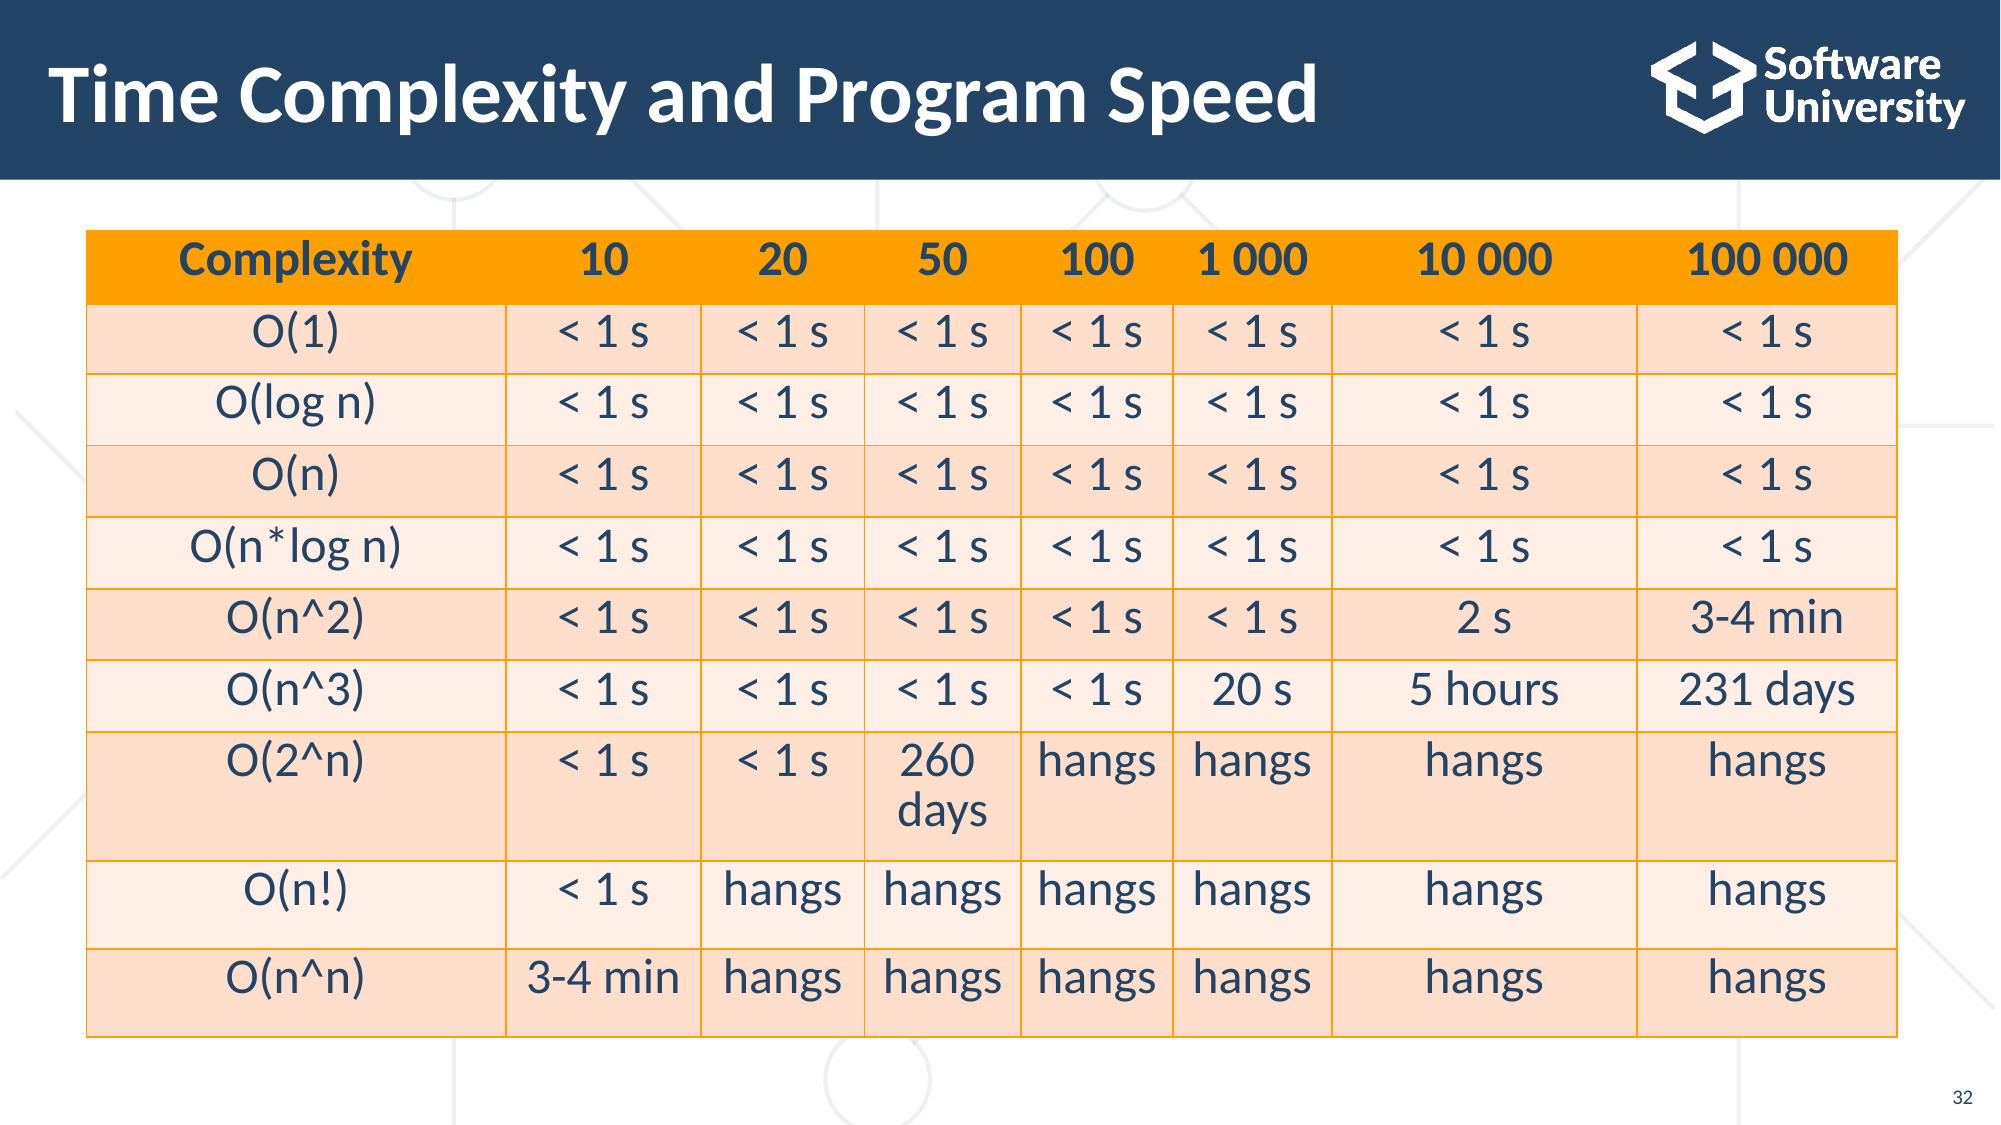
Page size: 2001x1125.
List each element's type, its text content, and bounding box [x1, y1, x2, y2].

table_header 100 [1022, 232, 1172, 300]
table_cell hangs [702, 862, 864, 948]
table_cell < 1 s [1022, 590, 1172, 659]
table_cell < 1 s [507, 446, 700, 516]
table_cell hangs [1638, 733, 1896, 860]
table_cell < 1 s [1022, 446, 1172, 516]
table_cell < 1 s [1333, 305, 1636, 373]
table_header 100 000 [1638, 232, 1896, 300]
table_header Complexity [87, 232, 505, 300]
table_header 10 [507, 232, 700, 300]
table_header 10 000 [1333, 232, 1636, 300]
table_cell 5 hours [1333, 661, 1636, 731]
table_cell hangs [1174, 950, 1331, 1036]
table_cell 3-4 min [1638, 590, 1896, 659]
table_cell hangs [1174, 733, 1331, 860]
table_header 1 000 [1174, 232, 1331, 300]
table_cell < 1 s [1638, 518, 1896, 588]
table_cell hangs [702, 950, 864, 1036]
table_cell < 1 s [1333, 518, 1636, 588]
table_cell 2 s [1333, 590, 1636, 659]
table_cell < 1 s [865, 305, 1020, 373]
table_cell < 1 s [1022, 518, 1172, 588]
table_cell < 1 s [1174, 446, 1331, 516]
slide_number 32 [1927, 1067, 1989, 1117]
table_cell hangs [1333, 733, 1636, 860]
table_cell O(n!) [87, 862, 505, 948]
table_cell O(n^2) [87, 590, 505, 659]
title Time Complexity and Program Speed [31, 16, 1625, 162]
table_cell < 1 s [702, 375, 864, 445]
table_header 50 [865, 232, 1020, 300]
table_cell 3-4 min [507, 950, 700, 1036]
table_cell < 1 s [865, 518, 1020, 588]
table_cell < 1 s [702, 661, 864, 731]
table_cell < 1 s [1174, 590, 1331, 659]
table_cell < 1 s [702, 733, 864, 860]
table_cell < 1 s [702, 590, 864, 659]
table_cell < 1 s [1022, 305, 1172, 373]
table_cell < 1 s [1638, 375, 1896, 445]
table_cell O(n*log n) [87, 518, 505, 588]
table_cell < 1 s [865, 446, 1020, 516]
table_cell < 1 s [865, 590, 1020, 659]
table_cell < 1 s [1022, 661, 1172, 731]
table_cell hangs [1333, 862, 1636, 948]
table_cell < 1 s [702, 518, 864, 588]
table_cell < 1 s [1022, 375, 1172, 445]
table_cell O(n^n) [87, 950, 505, 1036]
table_cell < 1 s [865, 375, 1020, 445]
table_cell < 1 s [1333, 446, 1636, 516]
picture [1651, 41, 1966, 134]
table_cell hangs [1333, 950, 1636, 1036]
table_cell O(2^n) [87, 733, 505, 860]
table_cell < 1 s [507, 733, 700, 860]
table_cell < 1 s [1638, 305, 1896, 373]
table_cell hangs [1022, 733, 1172, 860]
table_cell hangs [865, 950, 1020, 1036]
table_cell < 1 s [1638, 446, 1896, 516]
table_cell < 1 s [507, 590, 700, 659]
table_cell O(1) [87, 305, 505, 373]
table_cell < 1 s [702, 446, 864, 516]
table_cell < 1 s [507, 375, 700, 445]
table_cell < 1 s [507, 661, 700, 731]
table_cell hangs [865, 862, 1020, 948]
table_cell < 1 s [507, 862, 700, 948]
table_cell hangs [1174, 862, 1331, 948]
table_cell 20 s [1174, 661, 1331, 731]
table_cell 231 days [1638, 661, 1896, 731]
table_cell hangs [1638, 862, 1896, 948]
table_cell < 1 s [702, 305, 864, 373]
table_cell O(log n) [87, 375, 505, 445]
table_cell < 1 s [865, 661, 1020, 731]
table_cell < 1 s [1174, 518, 1331, 588]
table_cell < 1 s [1333, 375, 1636, 445]
table_cell < 1 s [1174, 375, 1331, 445]
table_cell 260 days [865, 733, 1020, 860]
table_cell < 1 s [1174, 305, 1331, 373]
table_cell O(n) [87, 446, 505, 516]
table_header 20 [702, 232, 864, 300]
table_cell hangs [1638, 950, 1896, 1036]
table_cell hangs [1022, 950, 1172, 1036]
table_cell < 1 s [507, 305, 700, 373]
table_cell < 1 s [507, 518, 700, 588]
table_cell hangs [1022, 862, 1172, 948]
table_cell O(n^3) [87, 661, 505, 731]
